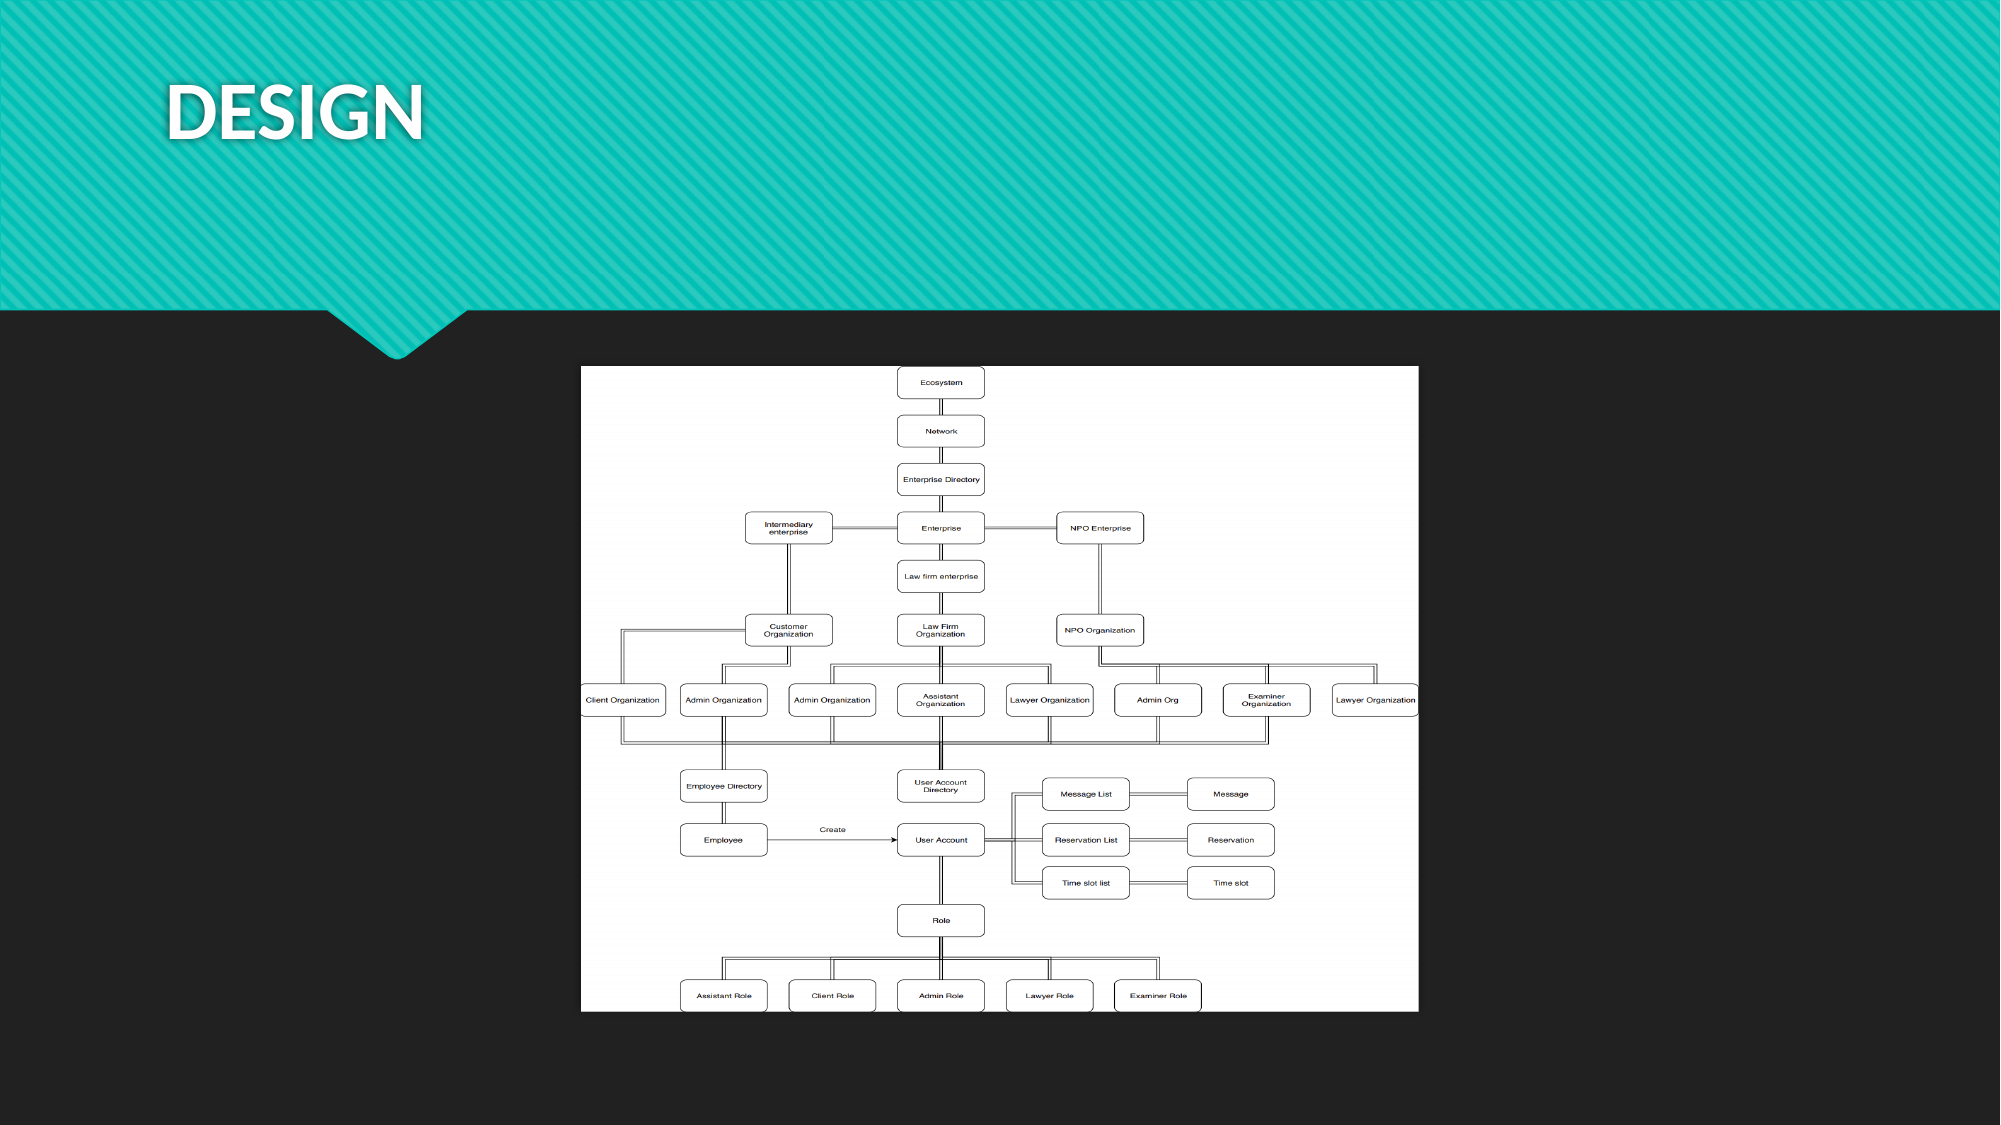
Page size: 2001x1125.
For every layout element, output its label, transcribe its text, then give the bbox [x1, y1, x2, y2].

title DESIGN [150, 13, 1875, 164]
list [580, 366, 1419, 1013]
